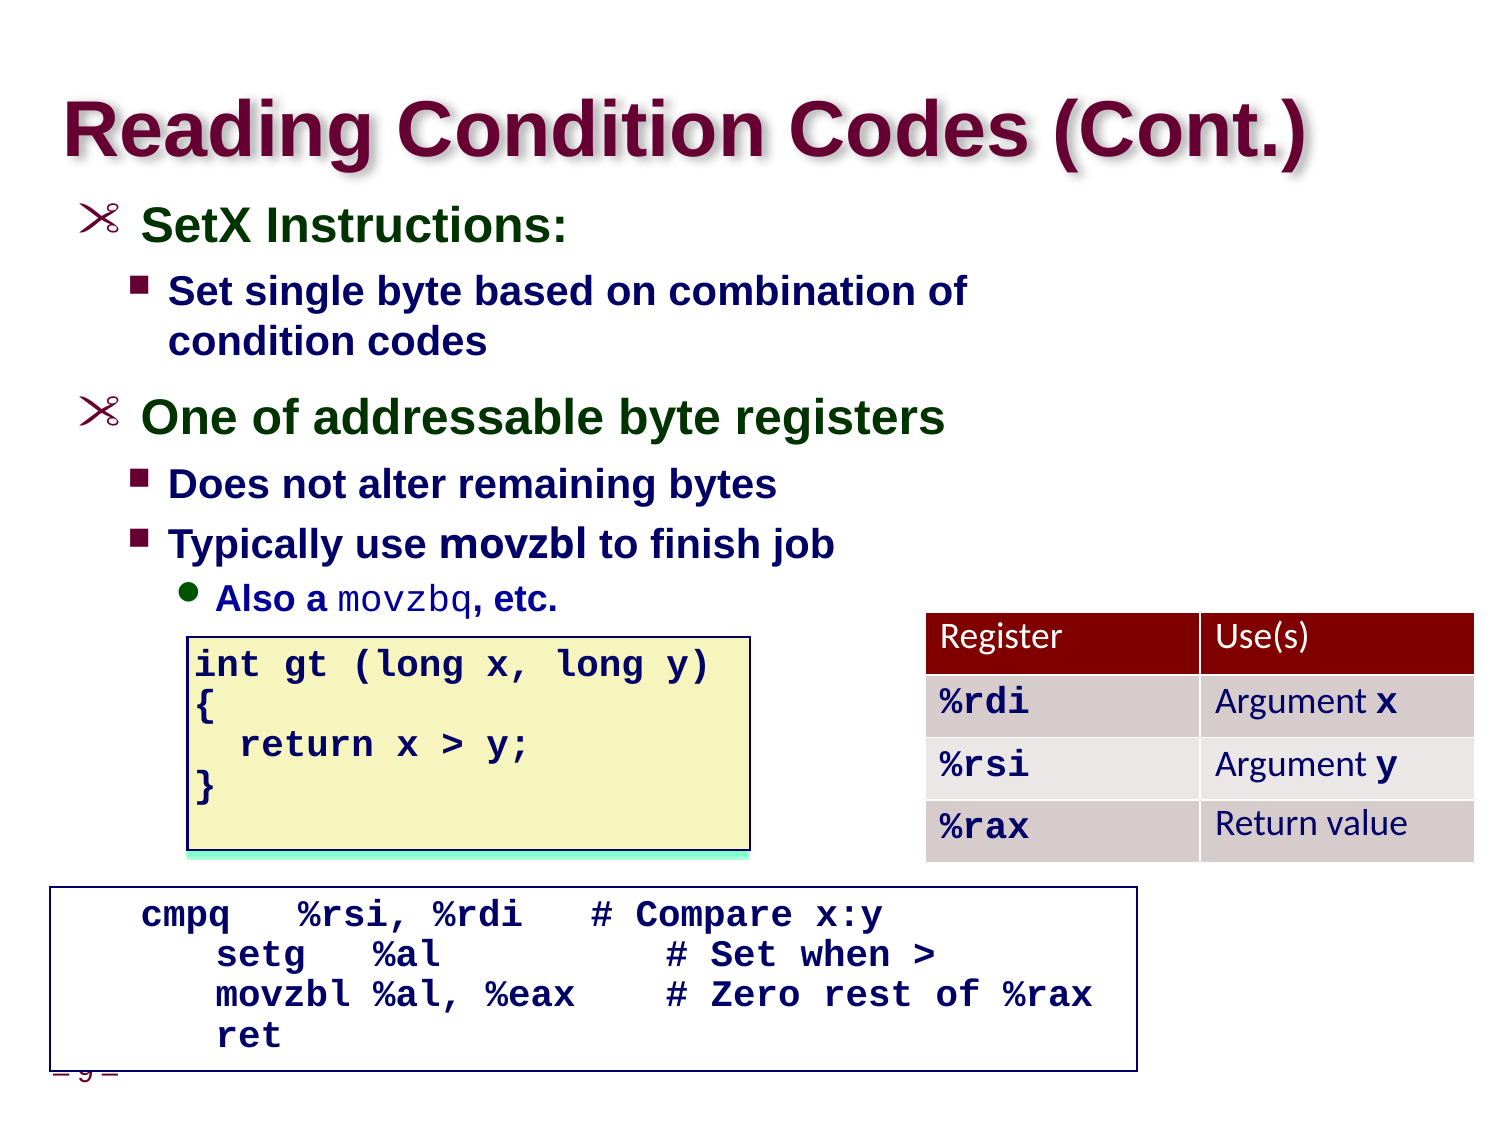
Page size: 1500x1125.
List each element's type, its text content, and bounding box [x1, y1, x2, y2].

text_box Jump table [188, 736, 751, 859]
text_box int gt (long x, long y) { return x > y; } [187, 637, 750, 850]
table_header Use(s) [1201, 613, 1474, 674]
table_cell Argument x [1201, 676, 1474, 737]
table_cell %rsi [926, 738, 1199, 799]
title Reading Condition Codes (Cont.) [62, 37, 1438, 226]
text_box cmpq %rsi, %rdi # Compare x:y setg %al # Set when > movzbl %al, %eax # Zero rest of %rax ret [50, 887, 1138, 1071]
table_cell Argument y [1201, 738, 1474, 799]
table_header Register [926, 613, 1199, 674]
table_cell Return value [1201, 801, 1474, 862]
list SetX Instructions: Set single byte based on combination of condition codes One of addressable byte registers Does not alter remaining bytes Typically use movzbl to finish job Also a movzbq, etc. [62, 189, 1028, 736]
table_cell %rax [926, 801, 1199, 862]
table_cell %rdi [926, 676, 1199, 737]
